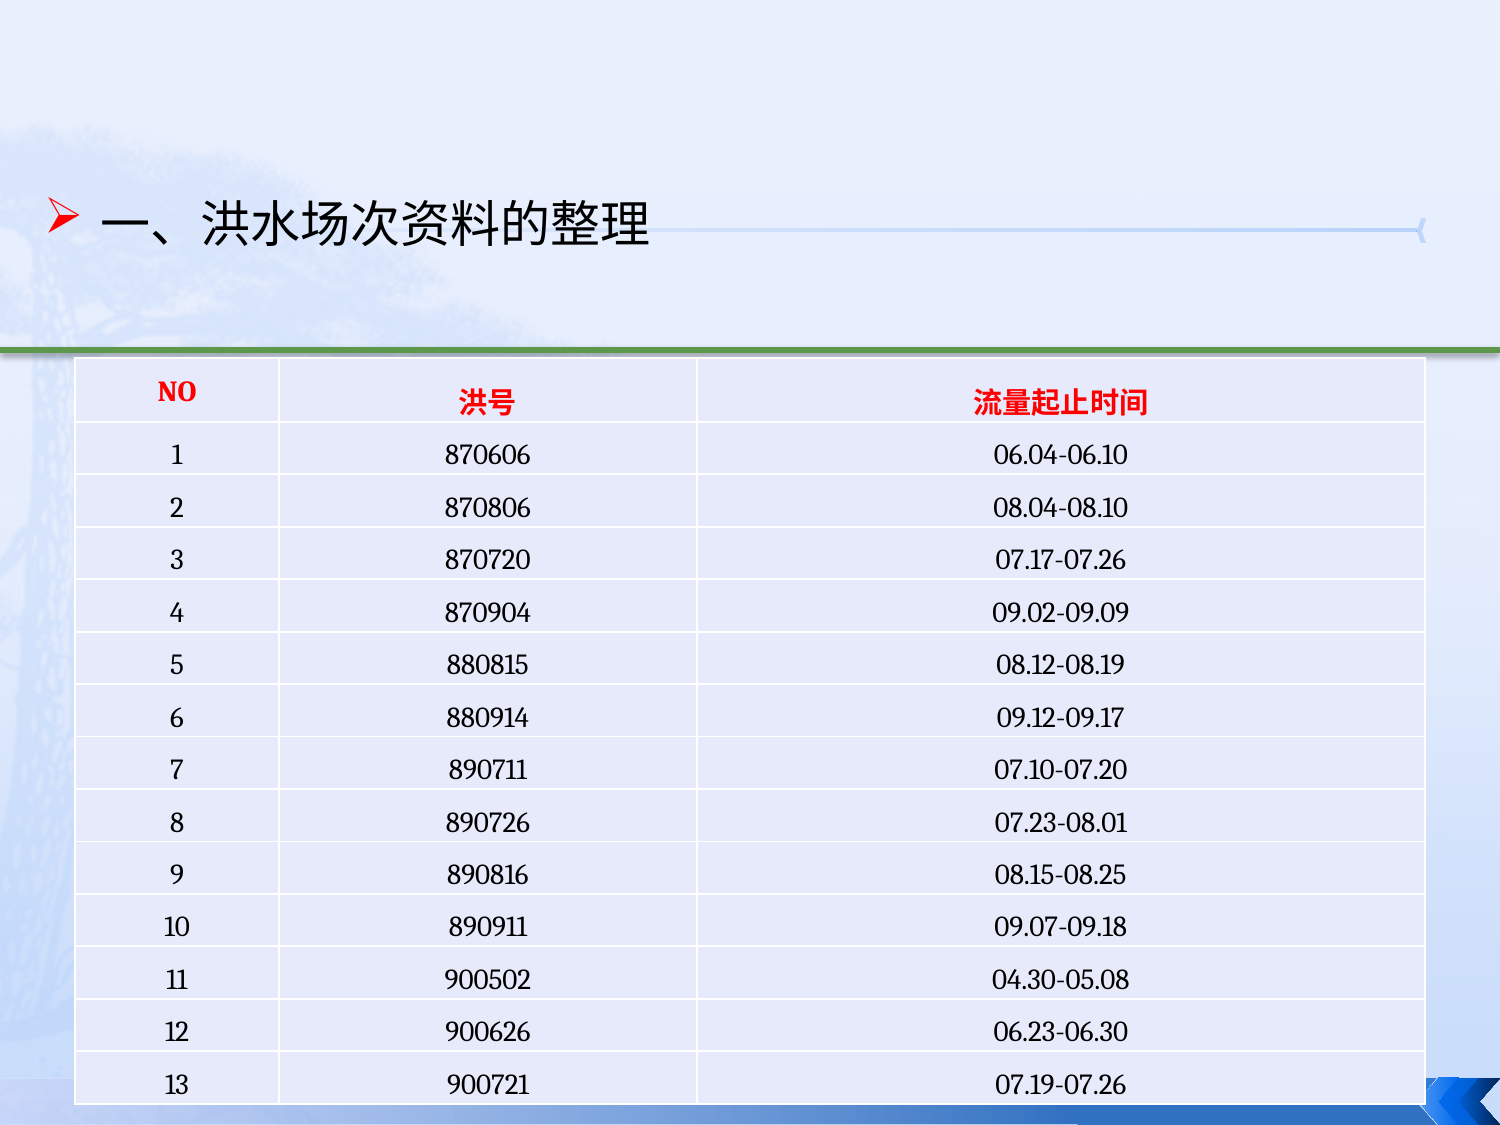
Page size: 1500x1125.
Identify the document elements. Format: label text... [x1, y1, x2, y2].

table_cell 890911 [280, 895, 696, 945]
table_cell 12 [76, 1000, 278, 1050]
table_cell 4 [76, 580, 278, 631]
table_cell 08.04-08.10 [698, 475, 1424, 526]
table_cell 07.23-08.01 [698, 790, 1424, 841]
table_cell 09.02-09.09 [698, 580, 1424, 631]
table_cell 10 [76, 895, 278, 945]
table_cell 890711 [280, 737, 696, 788]
table_cell 2 [76, 475, 278, 526]
table_cell 890726 [280, 790, 696, 841]
table_cell 6 [76, 685, 278, 736]
table_cell 880815 [280, 633, 696, 683]
table_cell 900502 [280, 947, 696, 998]
table_cell 07.10-07.20 [698, 737, 1424, 788]
table_cell 3 [76, 528, 278, 578]
table_cell 900626 [280, 1000, 696, 1050]
table_cell 890816 [280, 842, 696, 893]
table_header 洪号 [280, 360, 696, 421]
table_cell 1 [76, 423, 278, 473]
table_cell 08.15-08.25 [698, 842, 1424, 893]
table_cell 04.30-05.08 [698, 947, 1424, 998]
table_cell 900721 [280, 1052, 696, 1103]
table_cell 870806 [280, 475, 696, 526]
table_cell 13 [76, 1052, 278, 1103]
table_cell 07.17-07.26 [698, 528, 1424, 578]
table_cell 09.12-09.17 [698, 685, 1424, 736]
table_cell 07.19-07.26 [698, 1052, 1424, 1103]
table_cell 9 [76, 842, 278, 893]
table_cell 870720 [280, 528, 696, 578]
table_cell 11 [76, 947, 278, 998]
table_cell 06.23-06.30 [698, 1000, 1424, 1050]
table_cell 8 [76, 790, 278, 841]
table_cell 06.04-06.10 [698, 423, 1424, 473]
table_cell 880914 [280, 685, 696, 736]
table_cell 870606 [280, 423, 696, 473]
list 一、洪水场次资料的整理 [29, 184, 1483, 338]
table_cell 5 [76, 633, 278, 683]
table_header 流量起止时间 [698, 360, 1424, 421]
table_cell 09.07-09.18 [698, 895, 1424, 945]
table_cell 7 [76, 737, 278, 788]
table_cell 870904 [280, 580, 696, 631]
table_header NO [76, 360, 278, 421]
table_cell 08.12-08.19 [698, 633, 1424, 683]
